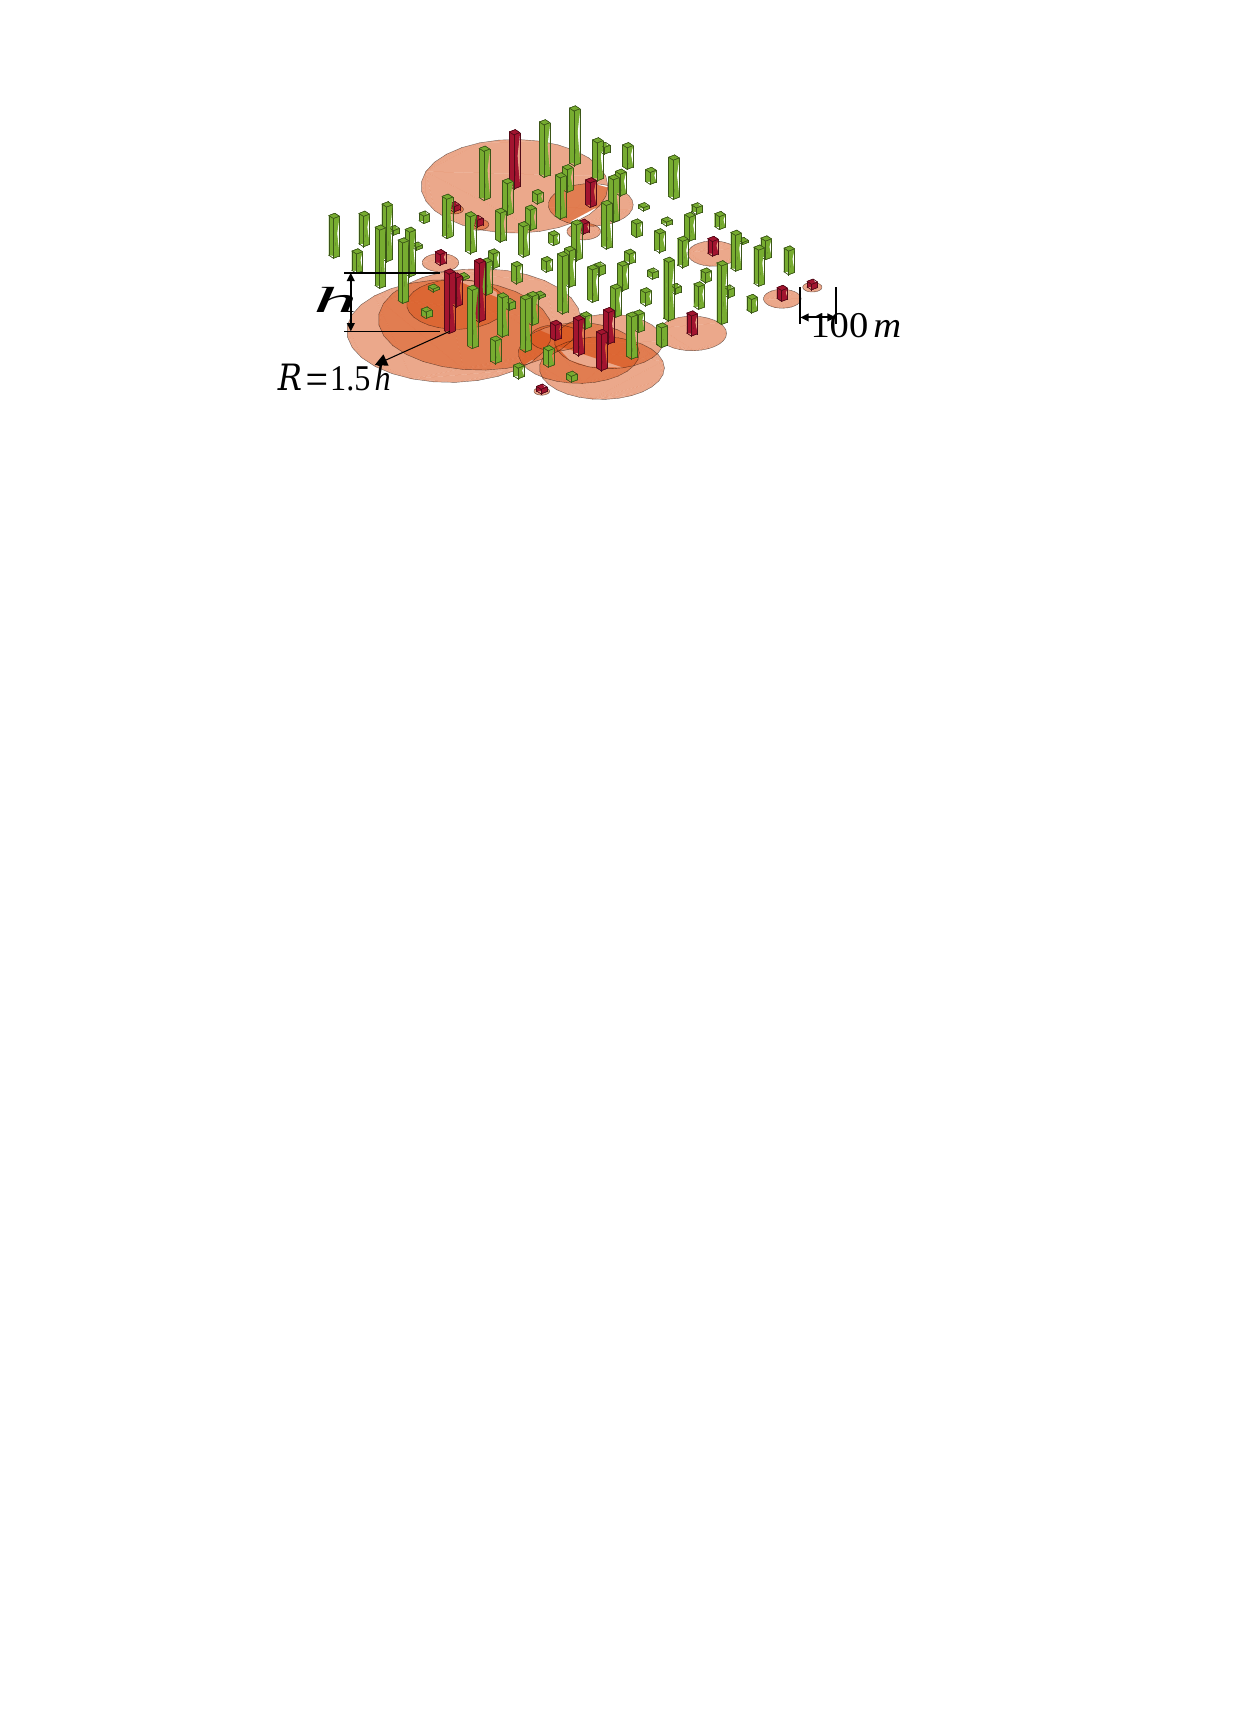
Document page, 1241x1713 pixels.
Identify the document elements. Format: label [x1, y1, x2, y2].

text_box [392, 331, 450, 366]
picture [326, 103, 824, 400]
text_box [374, 331, 391, 366]
text_box [800, 287, 836, 325]
